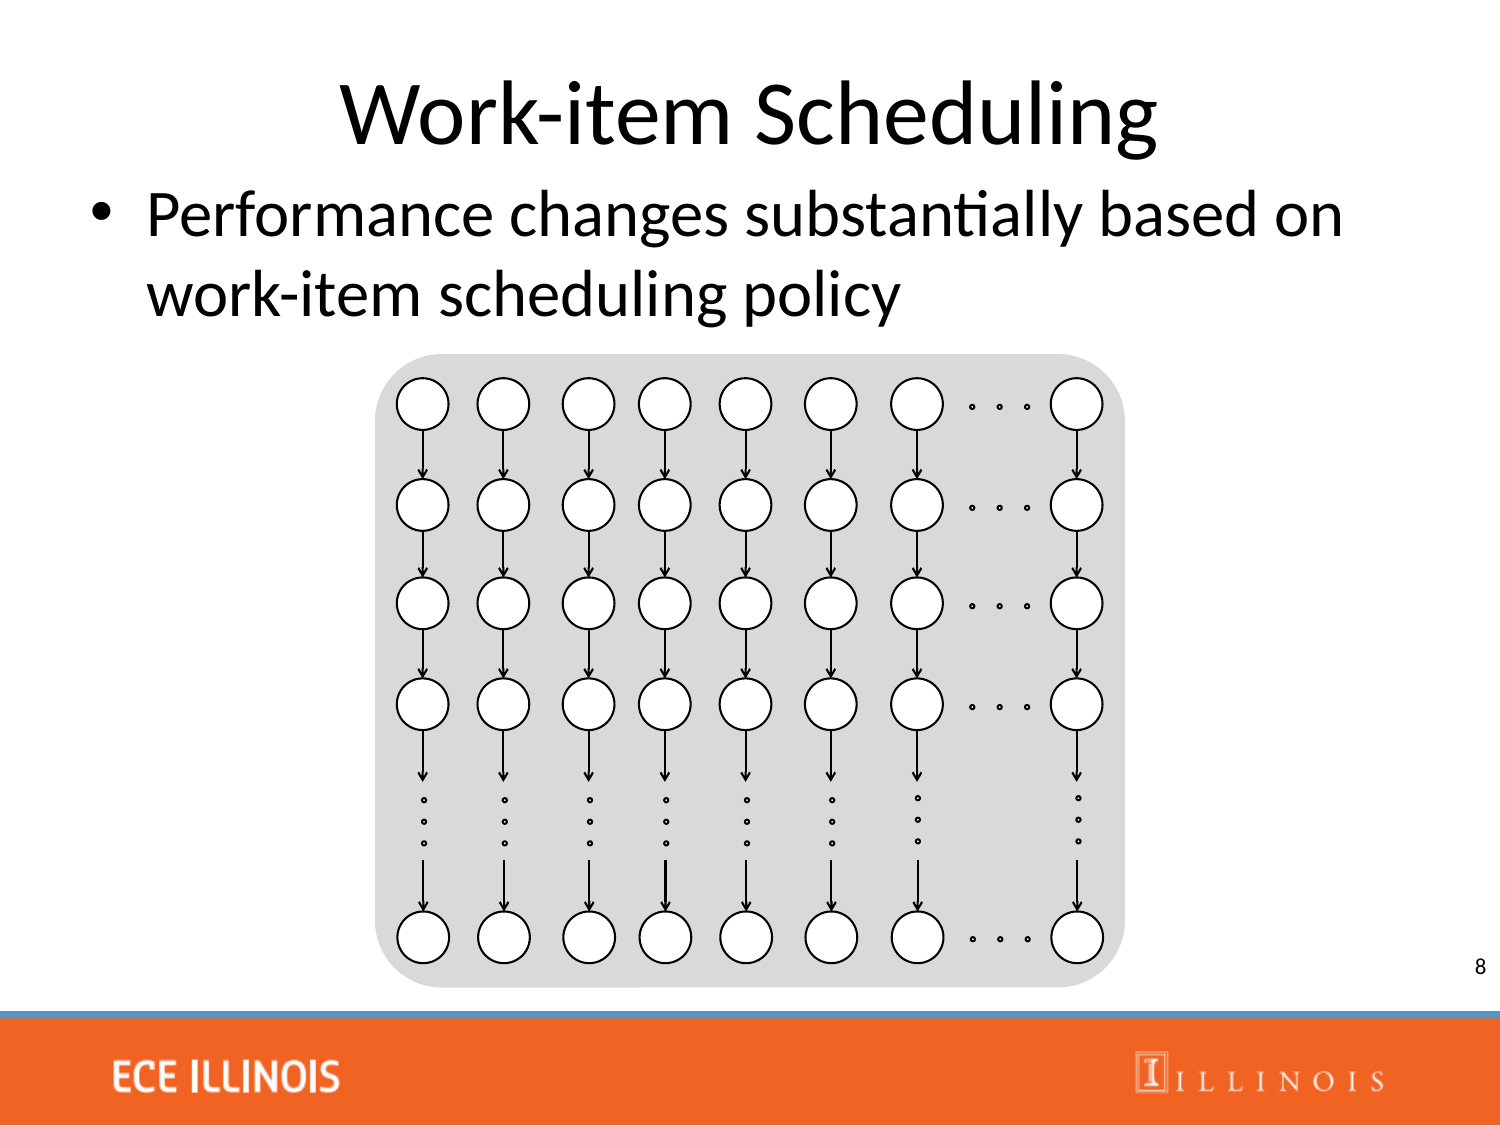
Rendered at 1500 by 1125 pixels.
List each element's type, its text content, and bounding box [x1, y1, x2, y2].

title Work-item Scheduling [75, 45, 1425, 162]
list Performance changes substantially based on work-item scheduling policy [75, 162, 1425, 905]
slide_number 8 [1427, 950, 1500, 980]
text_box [374, 353, 1126, 988]
